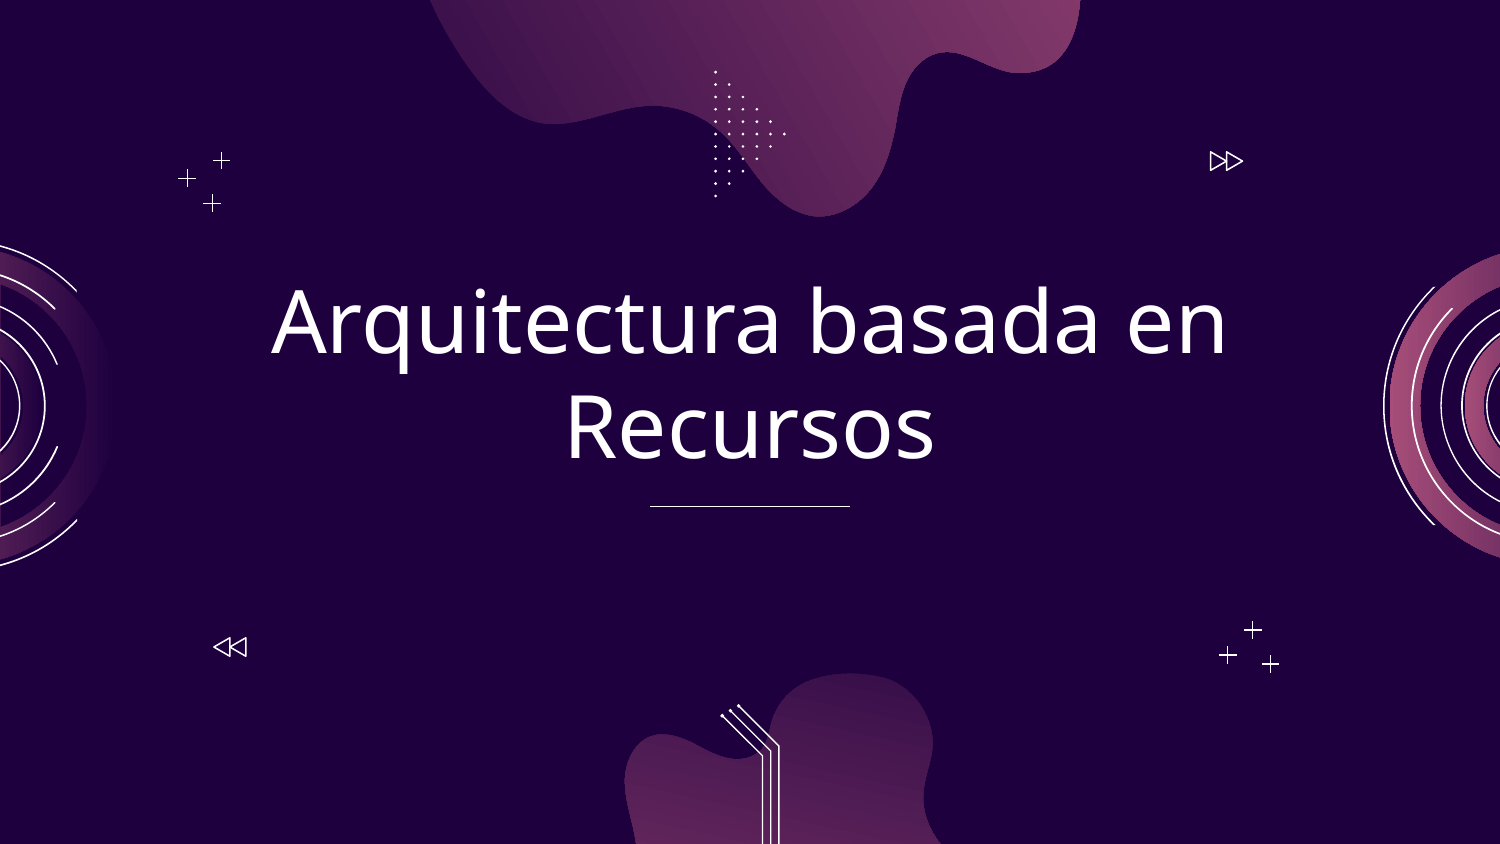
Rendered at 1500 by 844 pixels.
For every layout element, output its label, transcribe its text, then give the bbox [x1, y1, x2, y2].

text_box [720, 703, 780, 844]
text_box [1222, 616, 1276, 678]
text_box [1210, 151, 1243, 171]
subtitle Arquitectura basada en Recursos [245, 276, 1255, 491]
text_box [178, 151, 231, 213]
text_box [713, 70, 787, 198]
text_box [213, 637, 246, 657]
